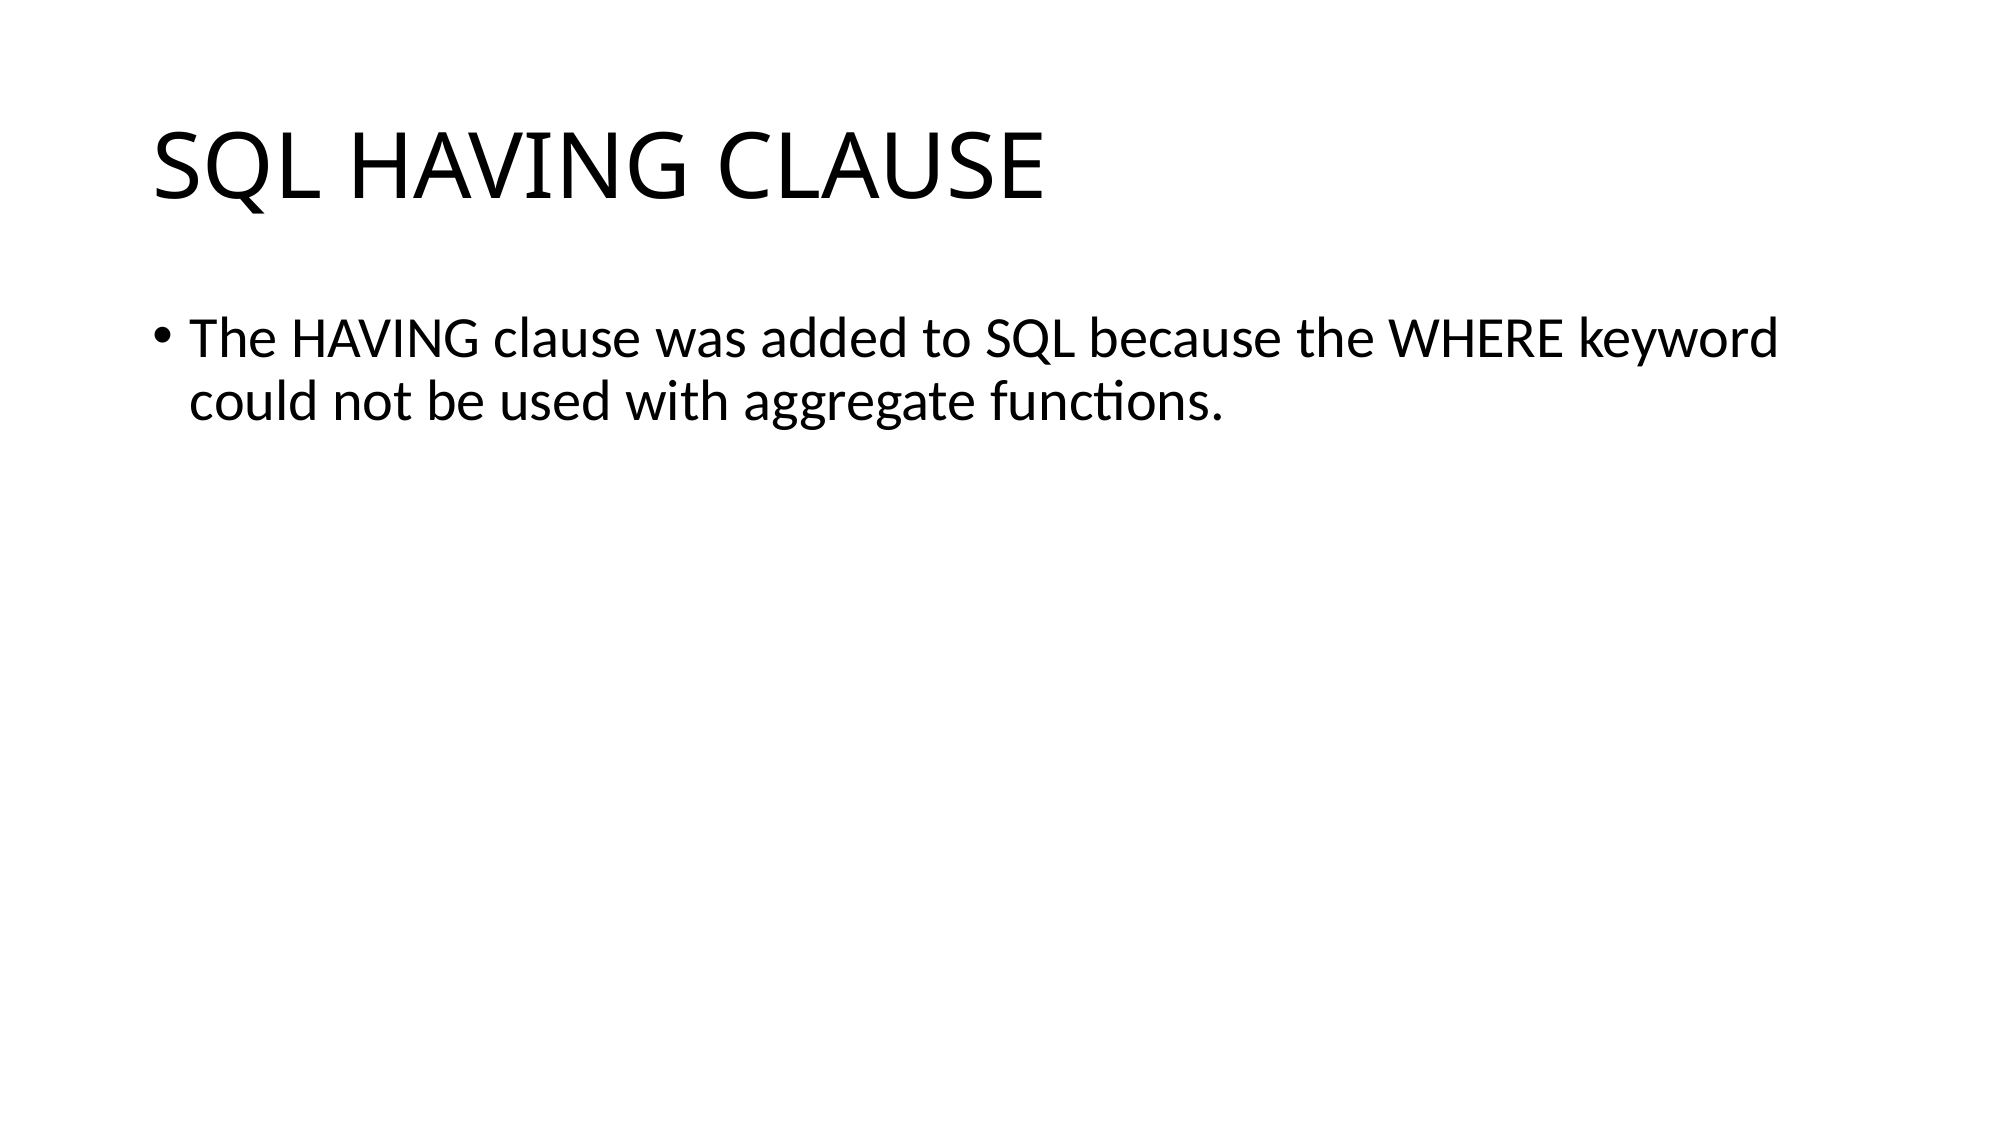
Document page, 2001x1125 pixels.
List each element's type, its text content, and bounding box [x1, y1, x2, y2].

list The HAVING clause was added to SQL because the WHERE keyword could not be used with aggregate functions. [137, 299, 1863, 1014]
title SQL HAVING CLAUSE [137, 59, 1863, 278]
